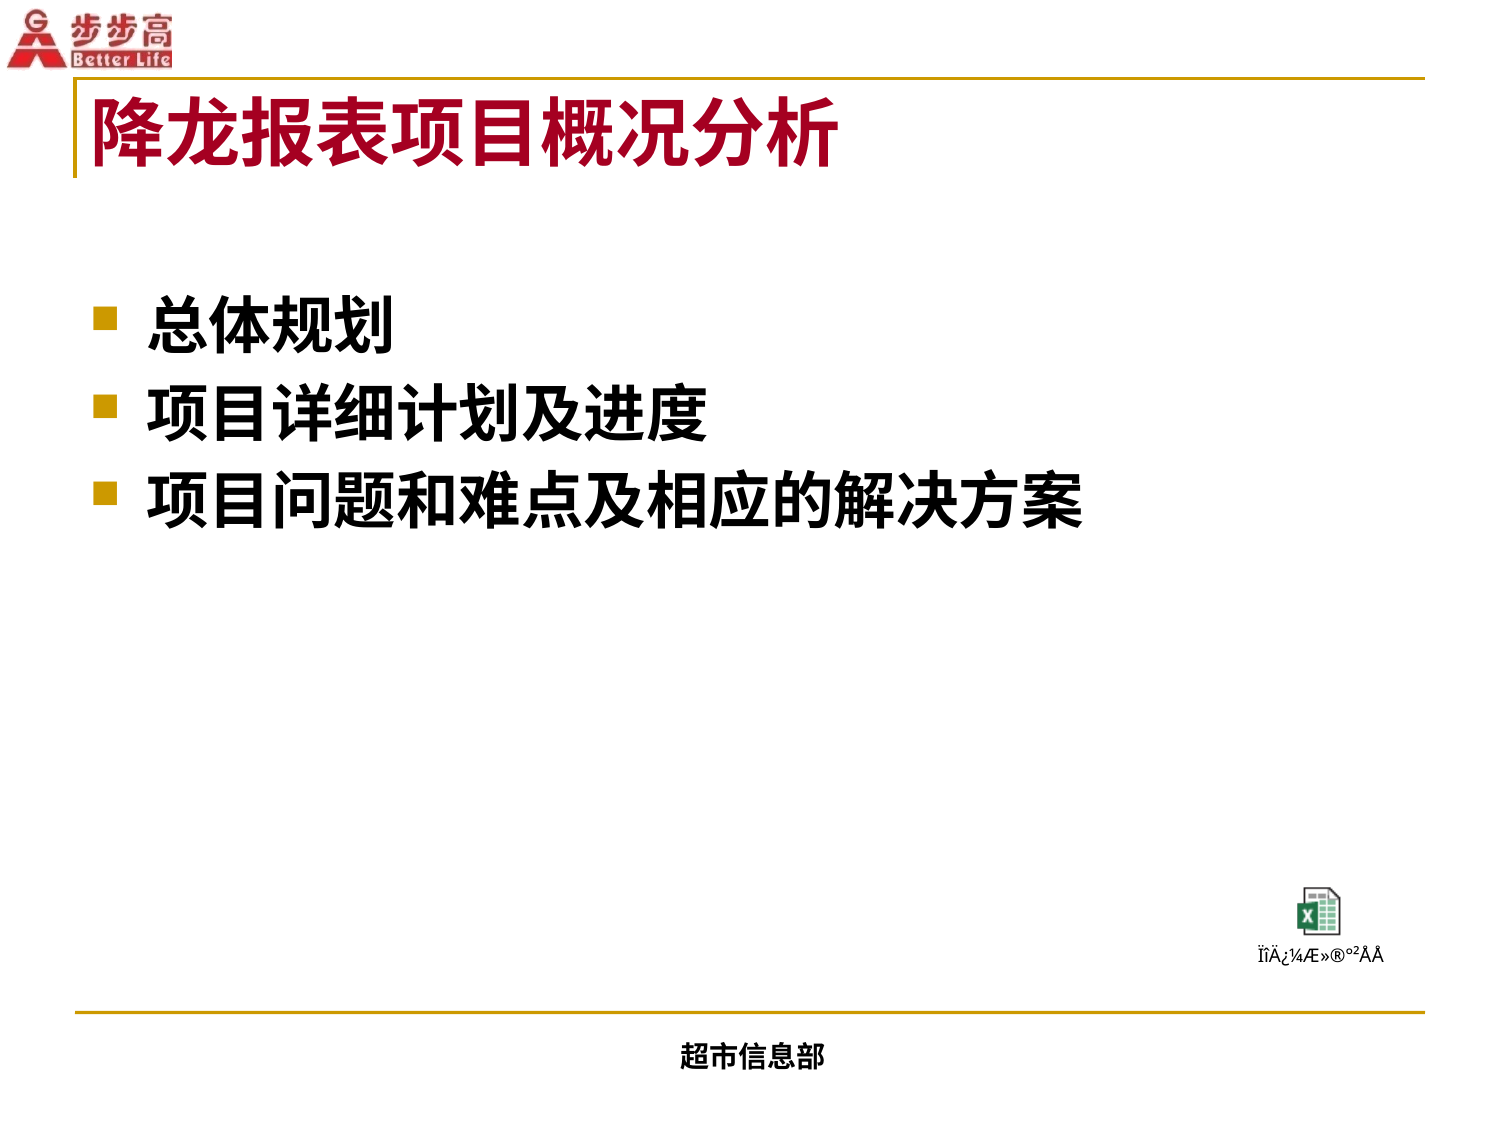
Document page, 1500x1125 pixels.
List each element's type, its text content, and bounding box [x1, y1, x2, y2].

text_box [1245, 885, 1397, 1023]
picture [0, 0, 172, 86]
title 降龙报表项目概况分析 [74, 77, 1426, 266]
list 总体规划 项目详细计划及进度 项目问题和难点及相应的解决方案 [74, 278, 1426, 1023]
